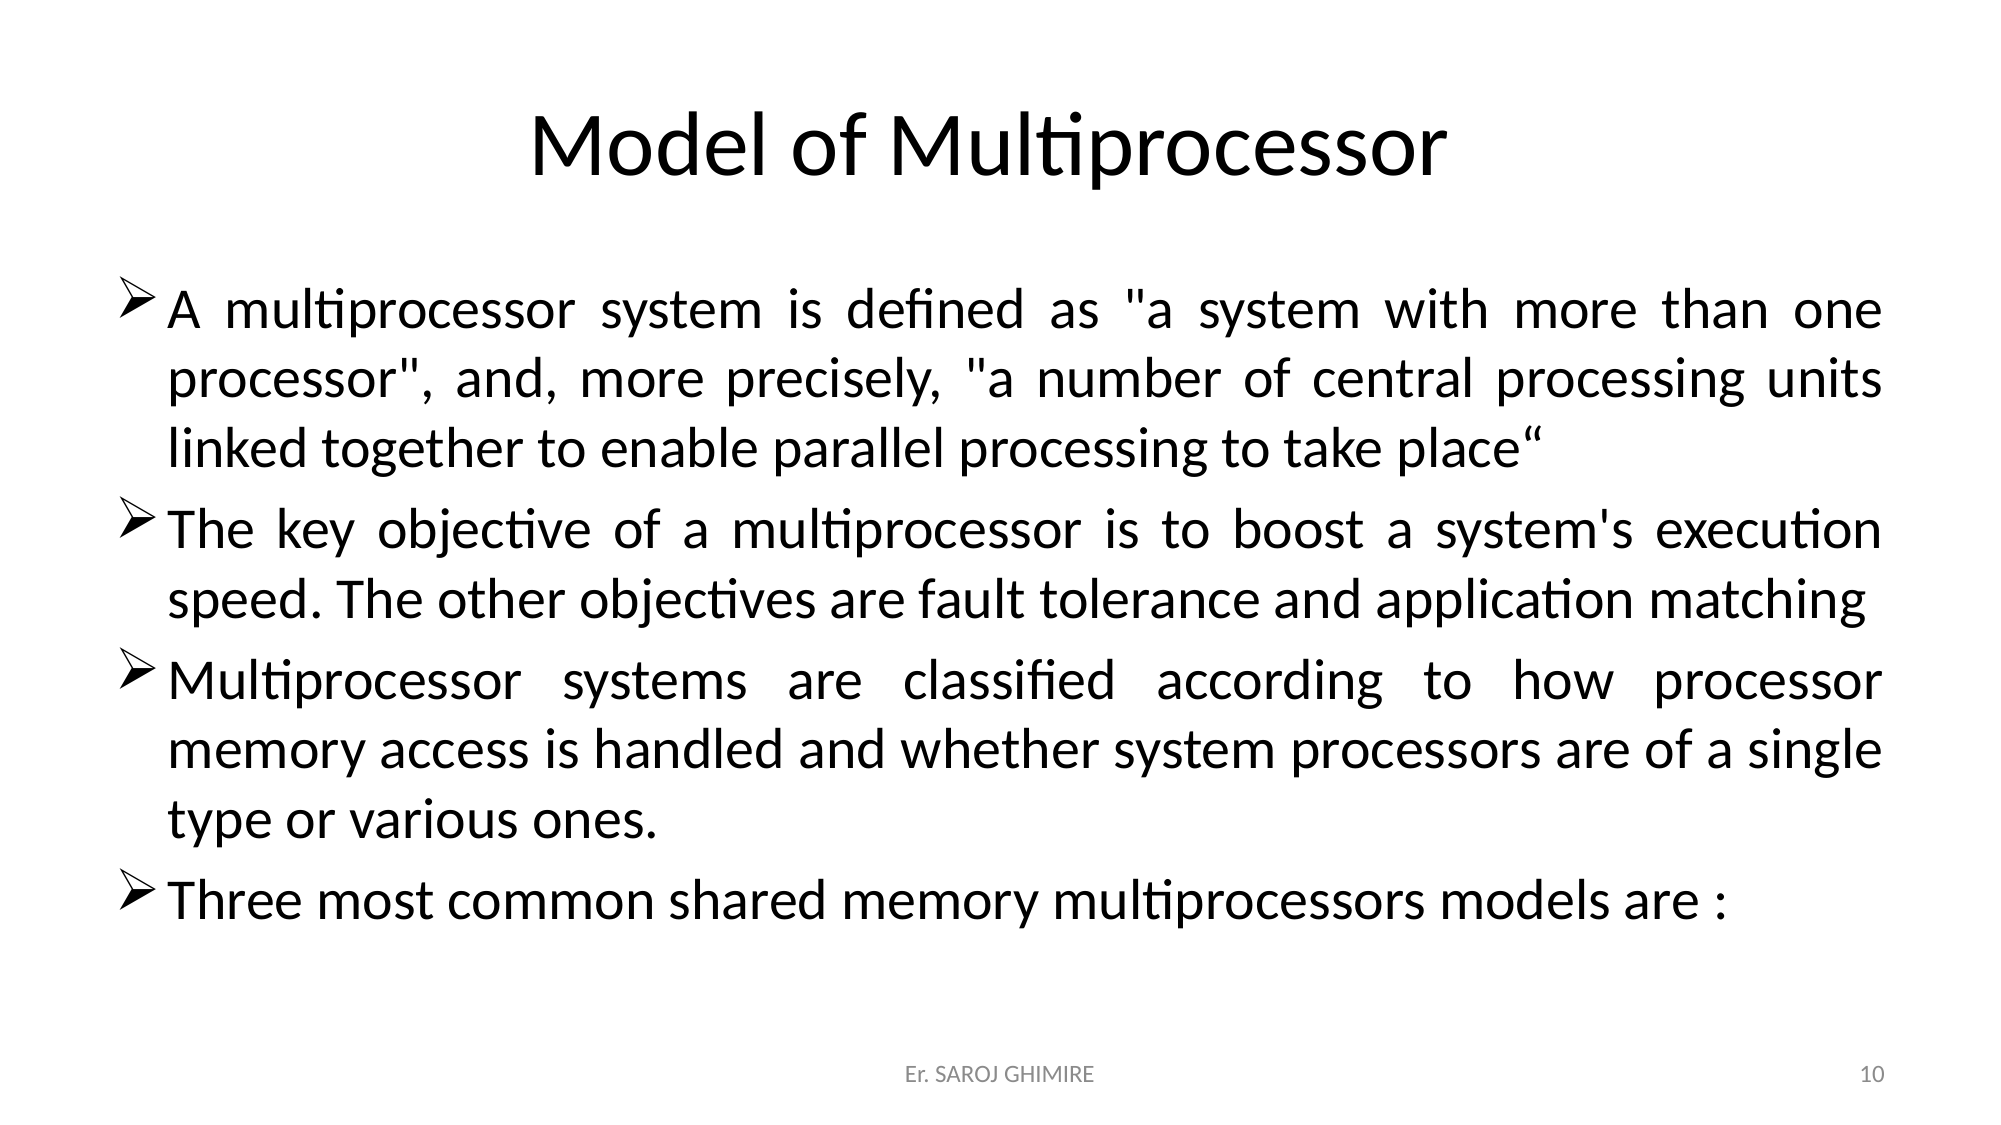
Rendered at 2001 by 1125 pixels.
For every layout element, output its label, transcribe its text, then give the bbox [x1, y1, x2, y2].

footer Er. SAROJ GHIMIRE [683, 1042, 1317, 1103]
slide_number 10 [1433, 1042, 1900, 1103]
title Model of Multiprocessor [99, 45, 1900, 233]
list A multiprocessor system is defined as "a system with more than one processor", and, more precisely, "a number of central processing units linked together to enable parallel processing to take place“ The key objective of a multiprocessor is to boost a system's execution speed. The other objectives are fault tolerance and application matching Multiprocessor systems are classified according to how processor memory access is handled and whether system processors are of a single type or various ones. Three most common shared memory multiprocessors models are : [99, 262, 1900, 1005]
